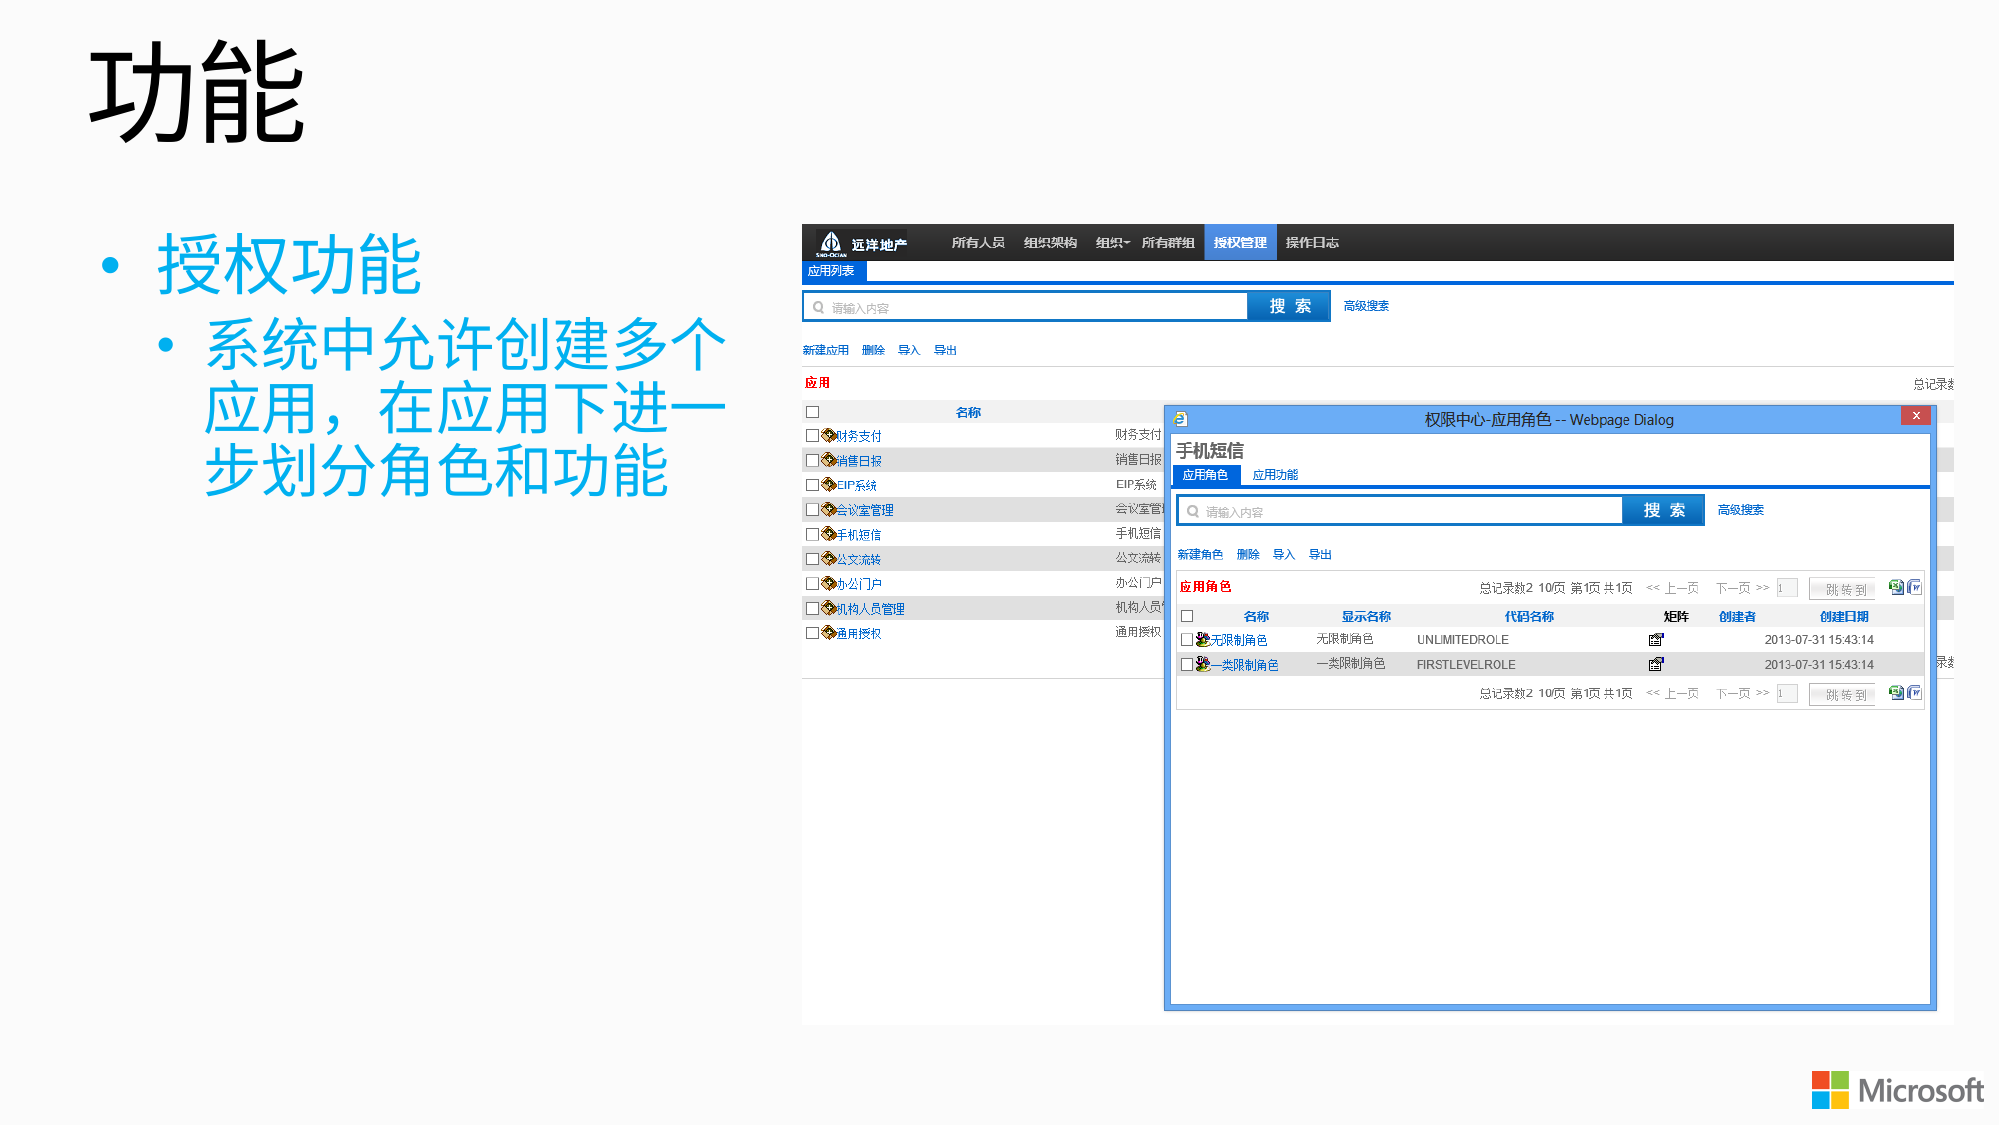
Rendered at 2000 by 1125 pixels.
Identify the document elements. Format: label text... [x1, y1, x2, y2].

title 功能 [85, 37, 1914, 226]
picture [802, 224, 1954, 1025]
text_box 授权功能 系统中允许创建多个应用，在应用下进一步划分角色和功能 [85, 224, 792, 555]
picture [1812, 1071, 1984, 1109]
